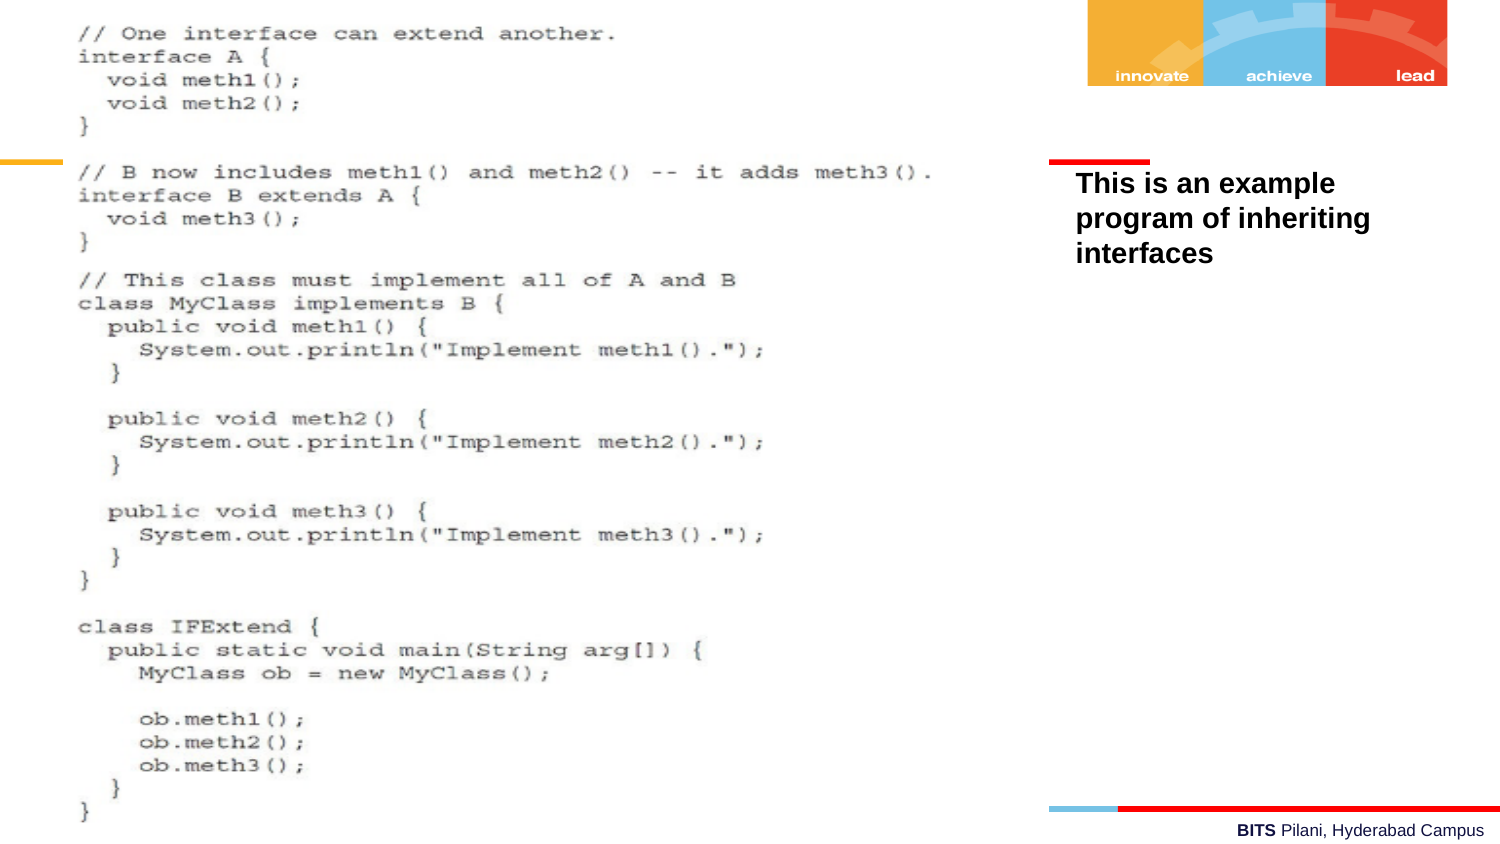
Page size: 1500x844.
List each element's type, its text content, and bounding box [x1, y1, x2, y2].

picture [1087, 0, 1448, 86]
text_box This is an example program of inheriting interfaces [1060, 157, 1444, 277]
picture [63, 18, 1049, 827]
